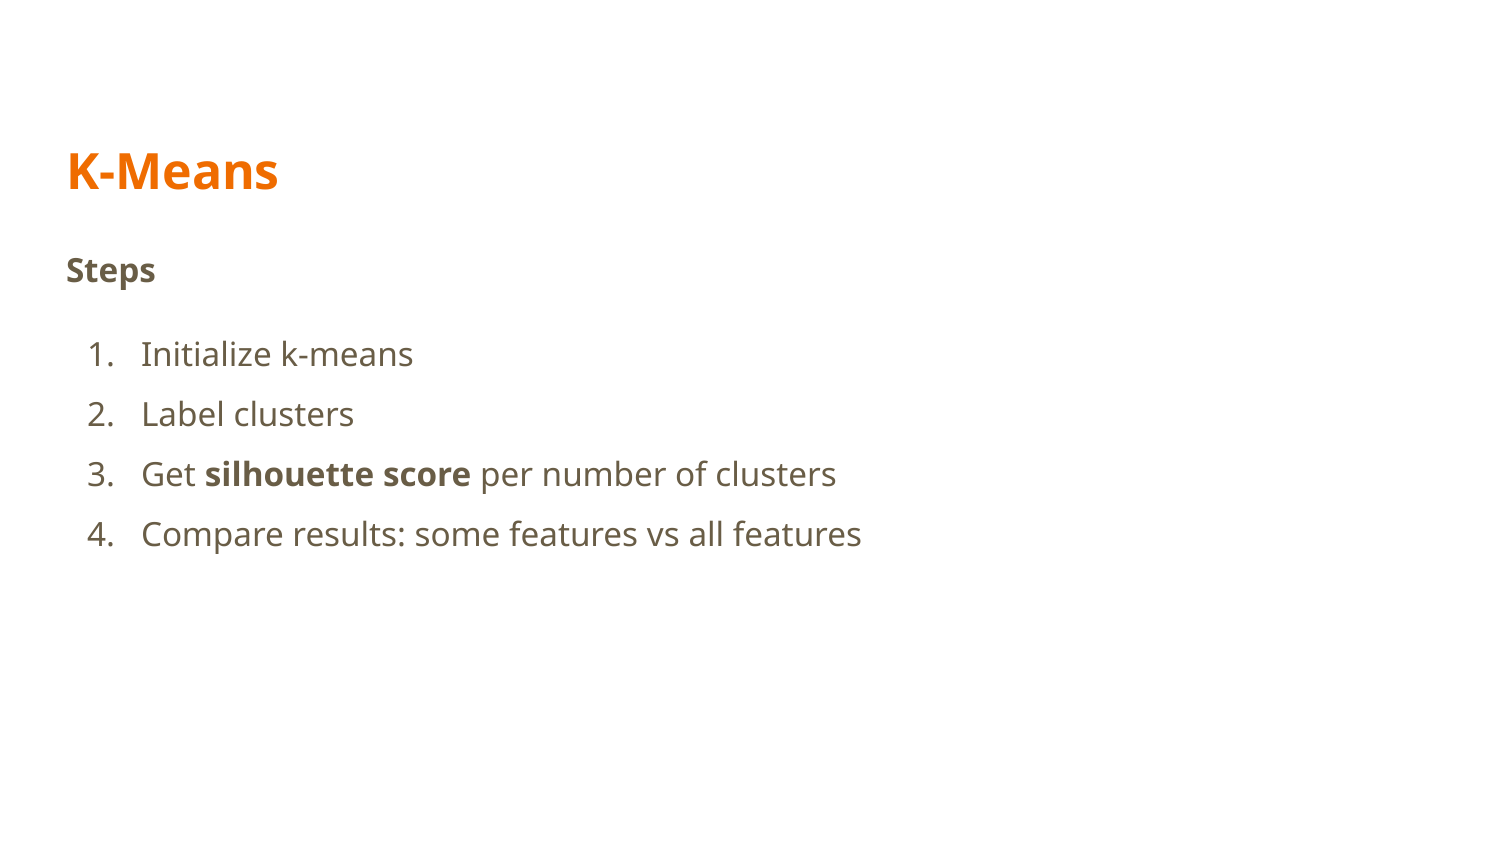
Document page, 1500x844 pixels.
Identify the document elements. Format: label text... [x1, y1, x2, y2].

list Steps Initialize k-means Label clusters Get silhouette score per number of clusters Compare results: some features vs all features [51, 227, 1283, 750]
title K-Means [51, 91, 512, 216]
